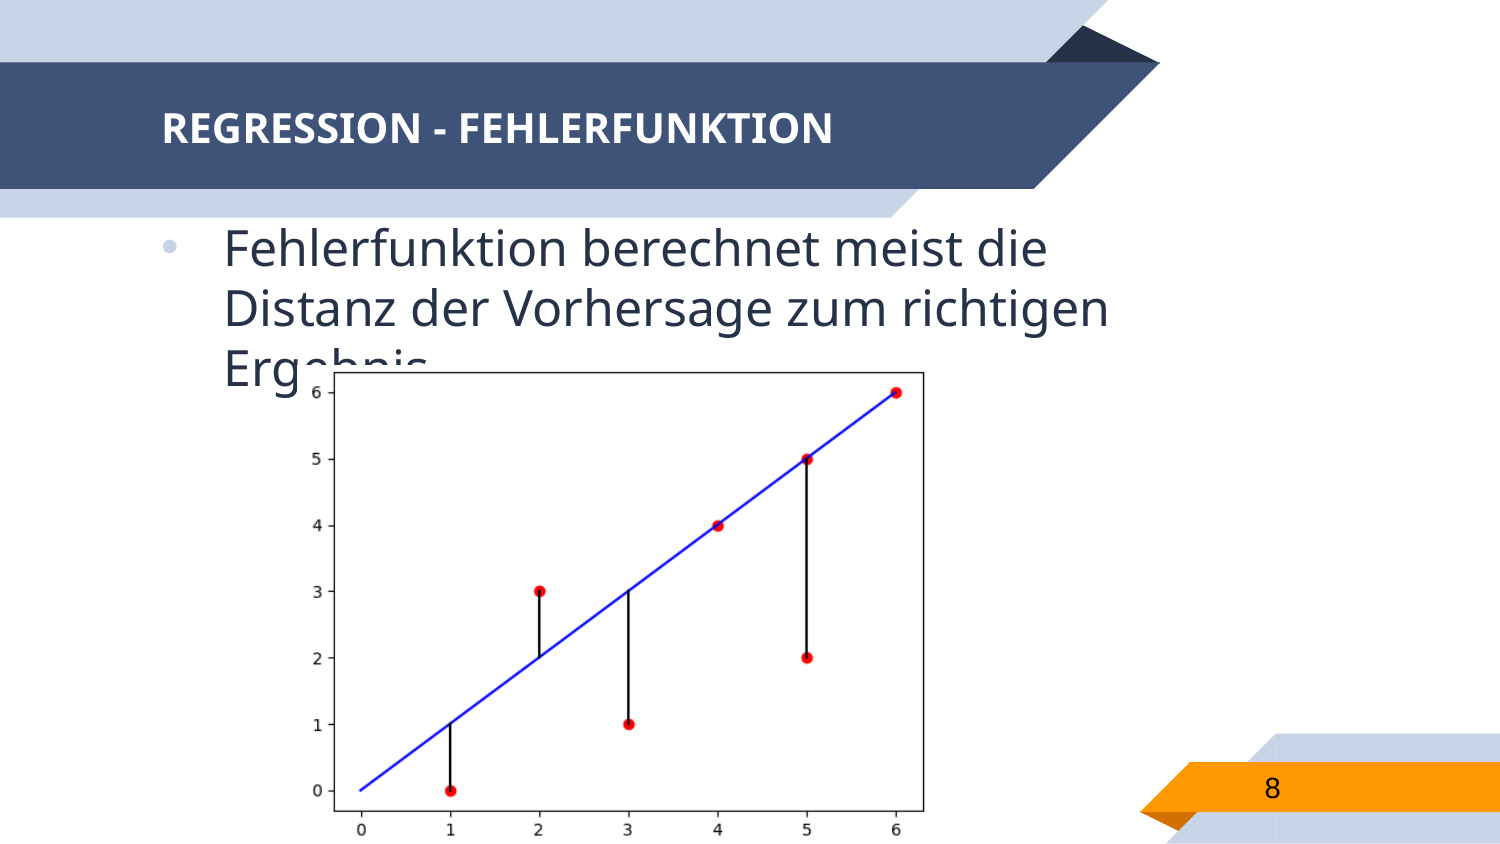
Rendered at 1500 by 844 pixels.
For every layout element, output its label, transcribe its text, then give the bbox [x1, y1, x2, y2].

list Fehlerfunktion berechnet meist die Distanz der Vorhersage zum richtigen Ergebnis [133, 217, 1250, 799]
slide_number 8 [1249, 760, 1494, 813]
title REGRESSION - FEHLERFUNKTION [133, 64, 1035, 190]
picture [296, 365, 929, 844]
